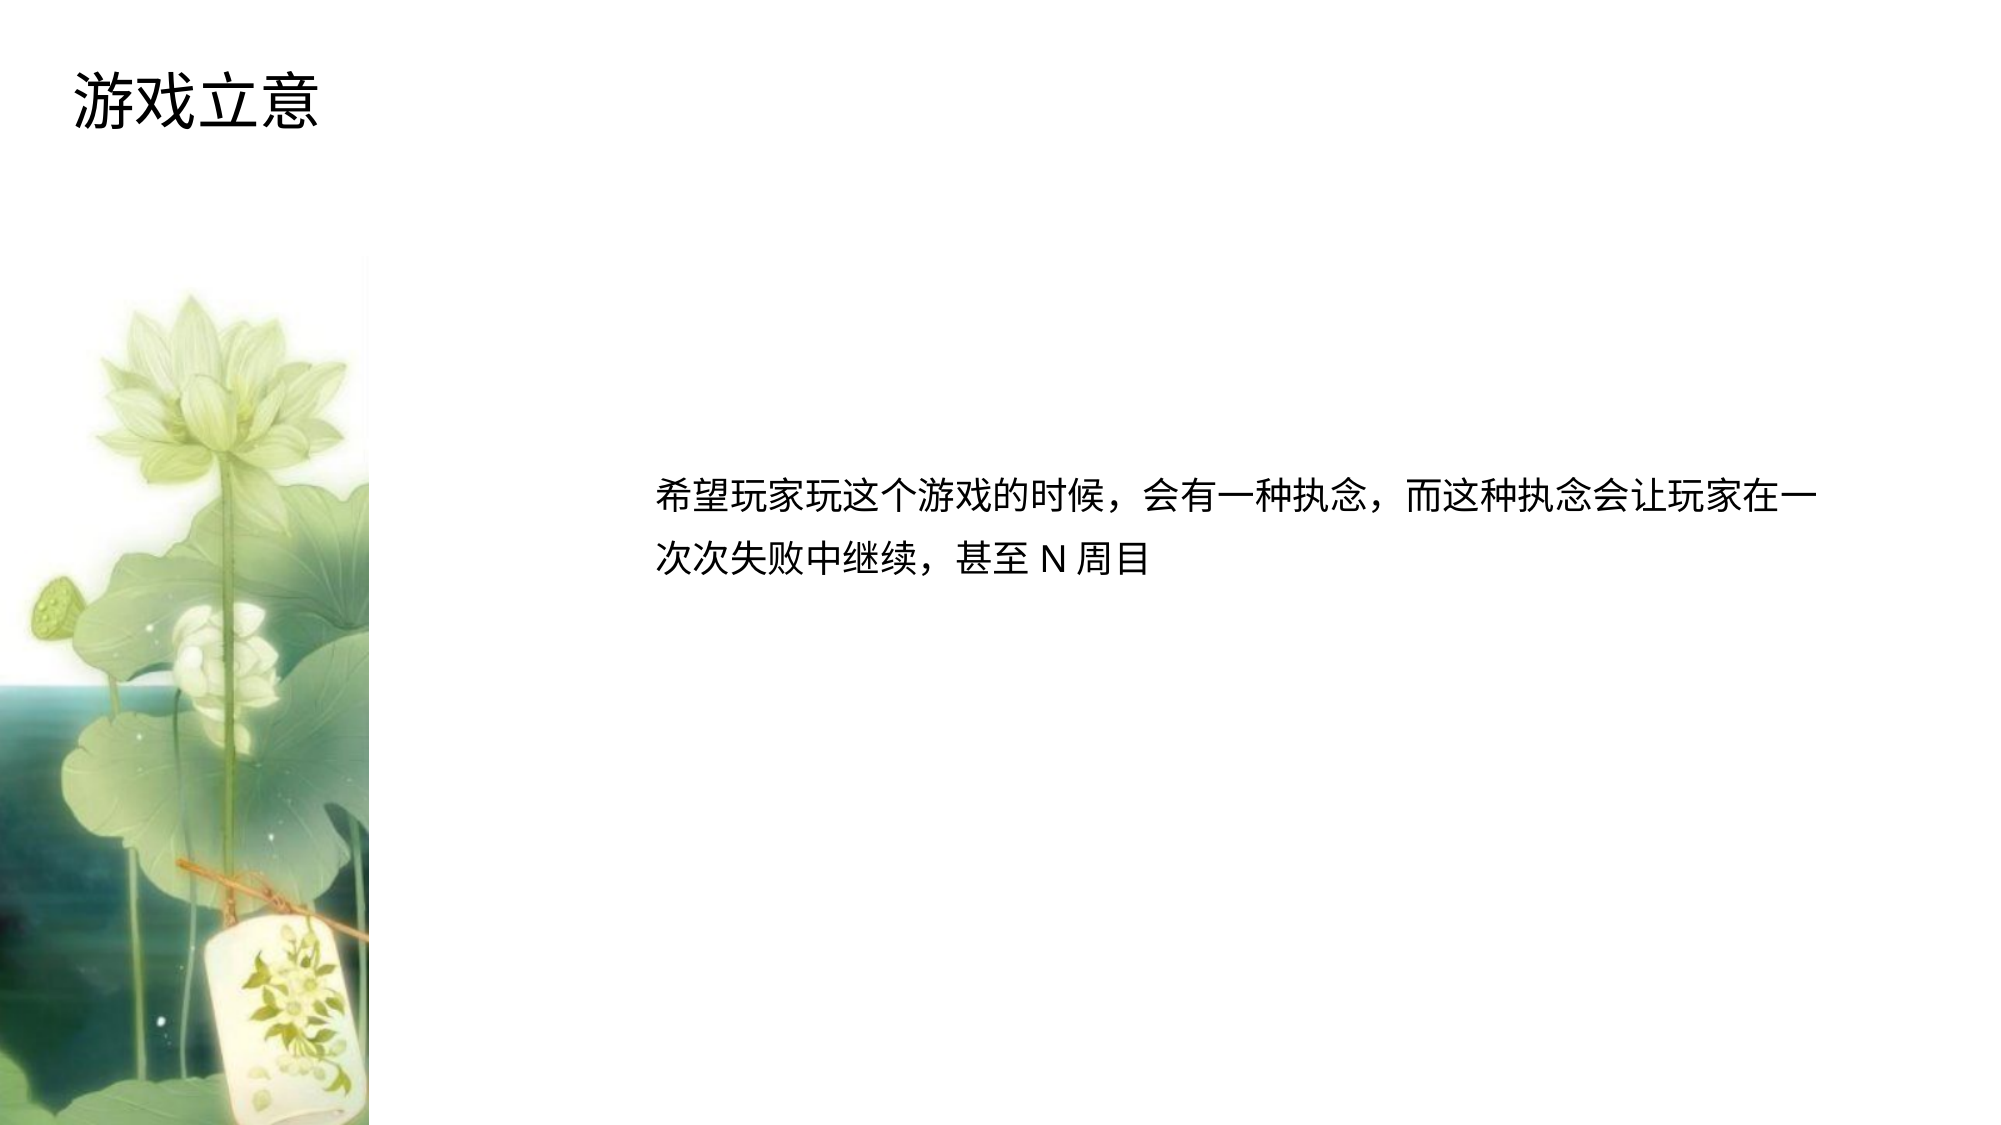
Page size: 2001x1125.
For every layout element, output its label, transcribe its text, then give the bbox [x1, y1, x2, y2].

picture [0, 256, 369, 1125]
text_box 希望玩家玩这个游戏的时候，会有一种执念，而这种执念会让玩家在一次次失败中继续，甚至N周目 [640, 447, 1851, 588]
text_box 游戏立意 [37, 54, 357, 145]
